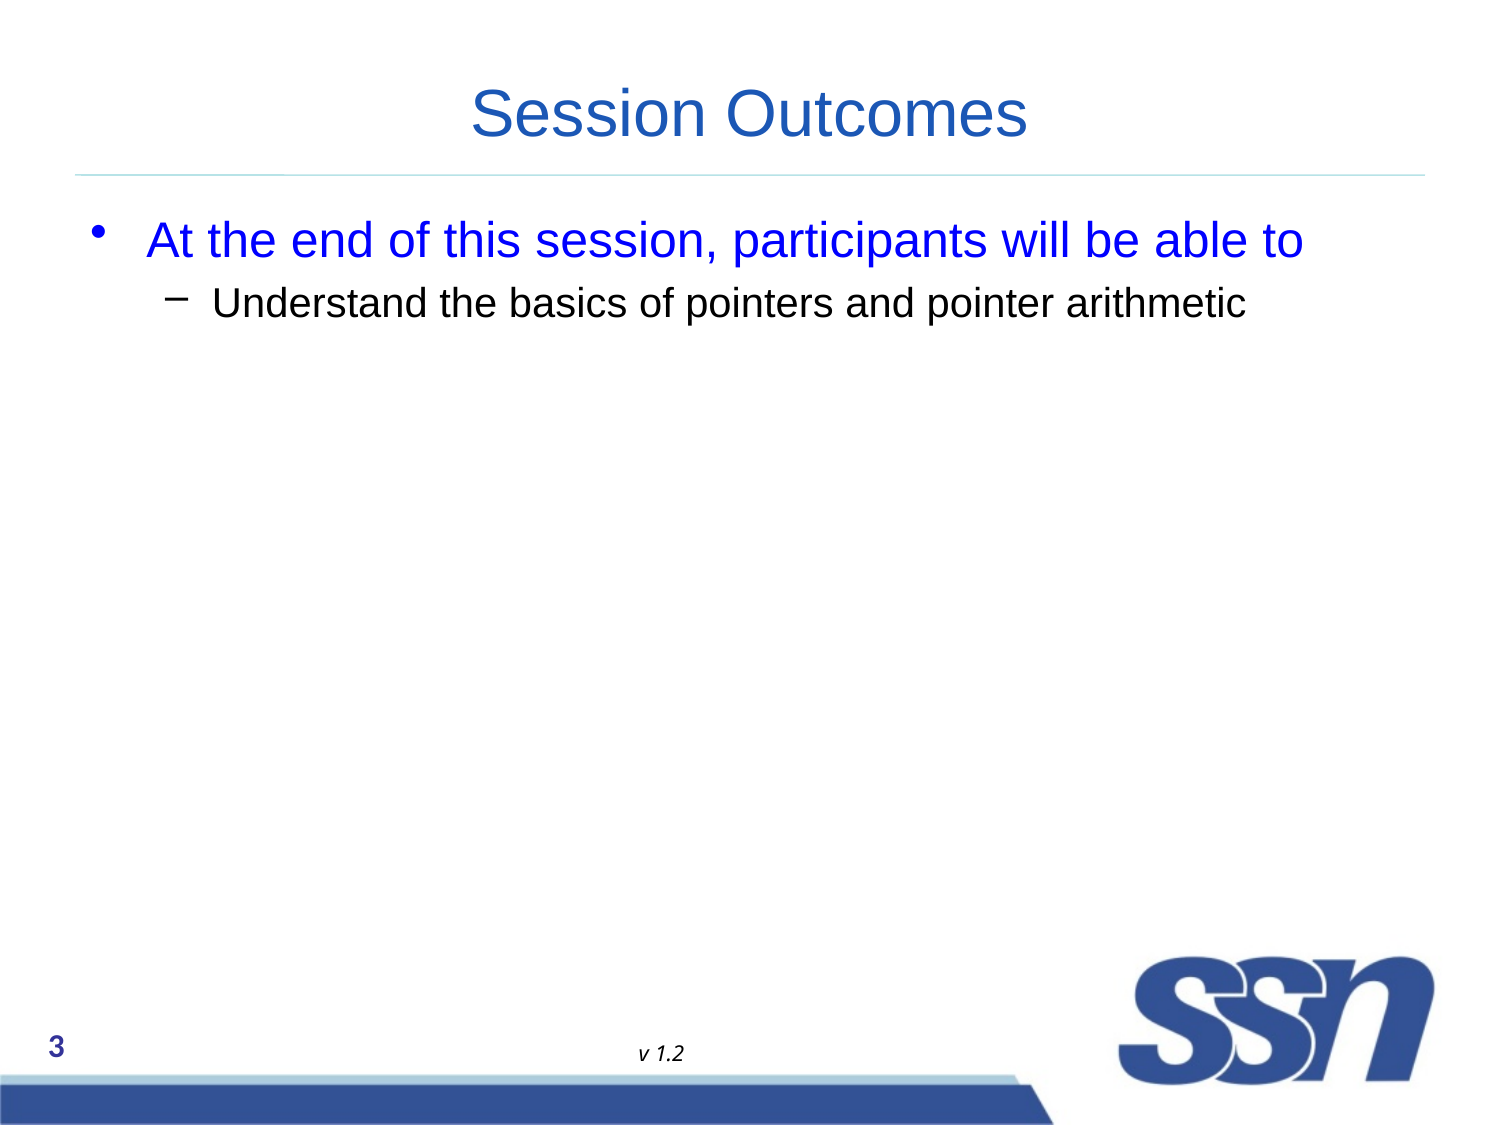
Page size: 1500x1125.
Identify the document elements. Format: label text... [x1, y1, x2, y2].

title Session Outcomes [75, 45, 1425, 175]
list At the end of this session, participants will be able to Understand the basics of pointers and pointer arithmetic [75, 200, 1425, 1005]
picture [0, 913, 1500, 1125]
